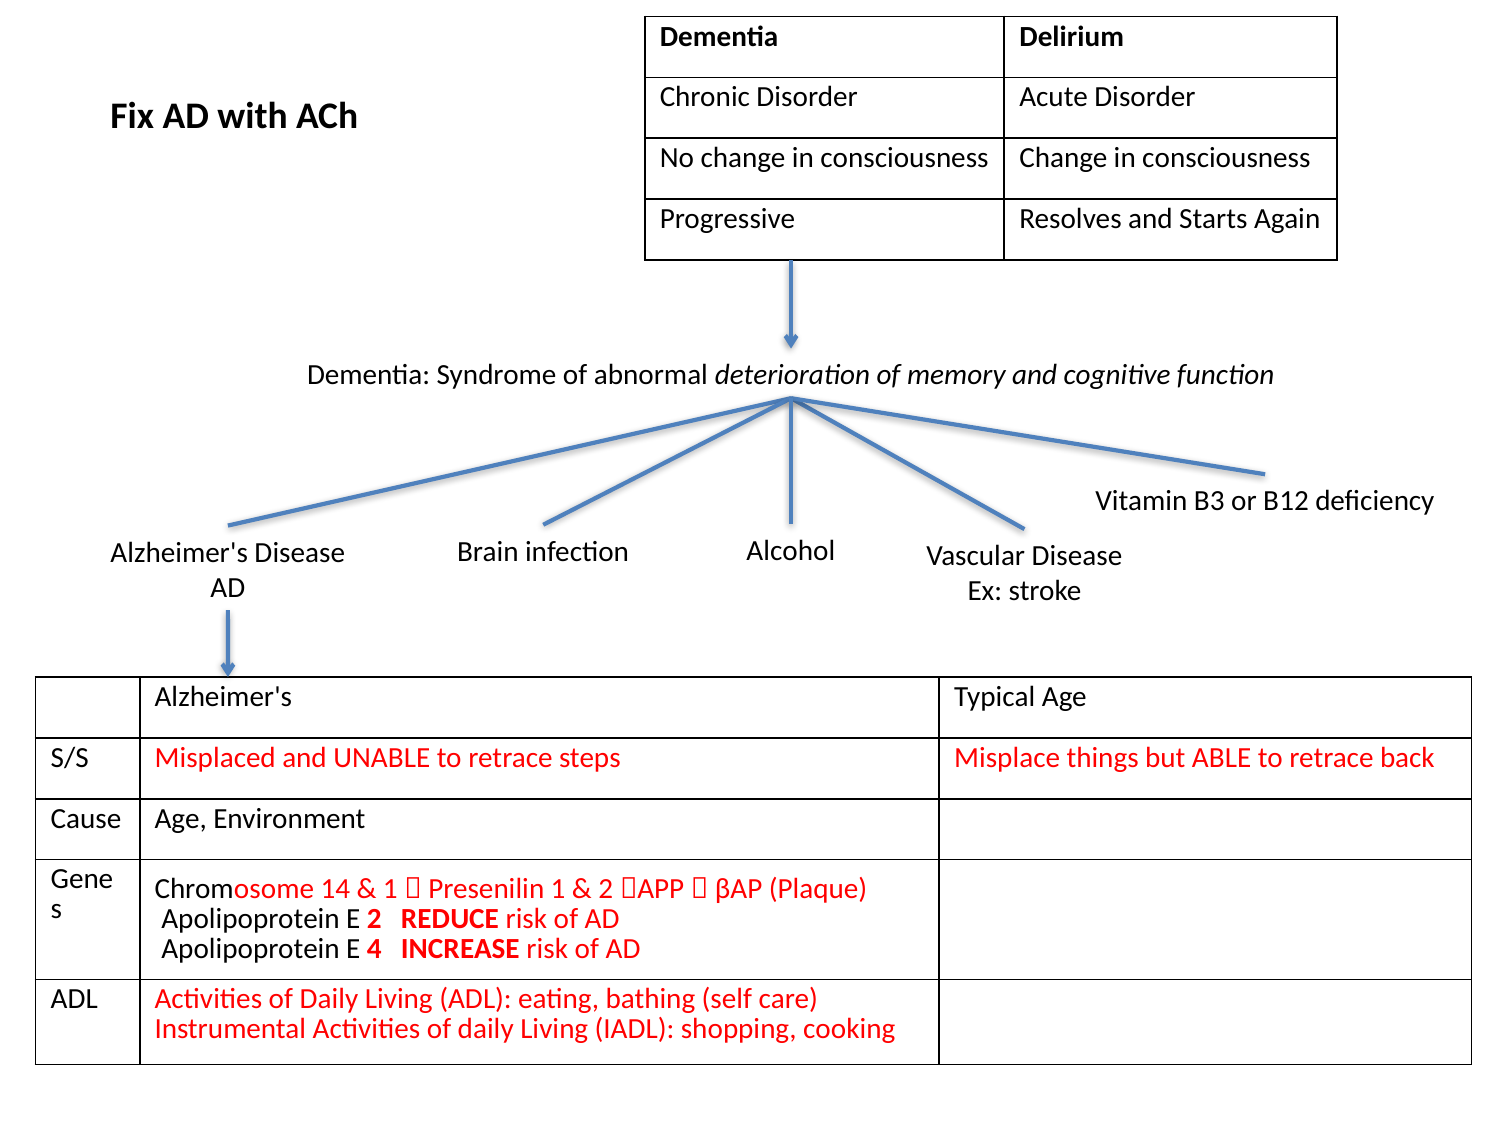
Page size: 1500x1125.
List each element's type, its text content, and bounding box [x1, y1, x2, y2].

text_box Alzheimer's Disease AD [95, 525, 361, 611]
text_box Vascular Disease Ex: stroke [911, 529, 1138, 614]
table_header Alzheimer's [141, 678, 938, 737]
text_box Alcohol [731, 535, 851, 574]
text_box Dementia: Syndrome of abnormal deterioration of memory and cognitive function [130, 348, 1452, 399]
table_cell Cause [36, 800, 139, 859]
table_cell Activities of Daily Living (ADL): eating, bathing (self care) Instrumental Activities of daily Living (IADL): shopping, cooking [141, 980, 938, 1064]
text_box Brain infection [442, 535, 645, 575]
table_cell Misplace things but ABLE to retrace back [940, 739, 1471, 798]
text_box Fix AD with ACh [95, 83, 374, 144]
table_cell Change in consciousness [1005, 139, 1336, 198]
table_header Dementia [646, 17, 1003, 77]
table_cell Age, Environment [141, 800, 938, 859]
table_cell Chronic Disorder [646, 78, 1003, 137]
table_cell No change in consciousness [646, 139, 1003, 198]
text_box Vitamin B3 or B12 deficiency [1080, 474, 1450, 524]
table_cell [940, 800, 1471, 859]
table_cell Chromosome 14 & 1  Presenilin 1 & 2 APP  βAP (Plaque) Apolipoprotein E 2 REDUCE risk of AD Apolipoprotein E 4 INCREASE risk of AD [141, 860, 938, 979]
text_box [227, 398, 541, 526]
table_cell S/S [36, 739, 139, 798]
table_header Delirium [1005, 17, 1336, 77]
table_cell Resolves and Starts Again [1005, 200, 1336, 259]
table_cell ADL [36, 980, 139, 1064]
table_cell Acute Disorder [1005, 78, 1336, 137]
table_cell Misplaced and UNABLE to retrace steps [141, 739, 938, 798]
table_header [36, 678, 139, 737]
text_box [542, 398, 790, 525]
table_header Typical Age [940, 678, 1471, 737]
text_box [795, 482, 1025, 530]
table_cell Progressive [646, 200, 1003, 259]
table_cell Genes [36, 860, 139, 979]
table_cell [940, 860, 1471, 979]
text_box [793, 398, 1266, 475]
table_cell [940, 980, 1471, 1064]
